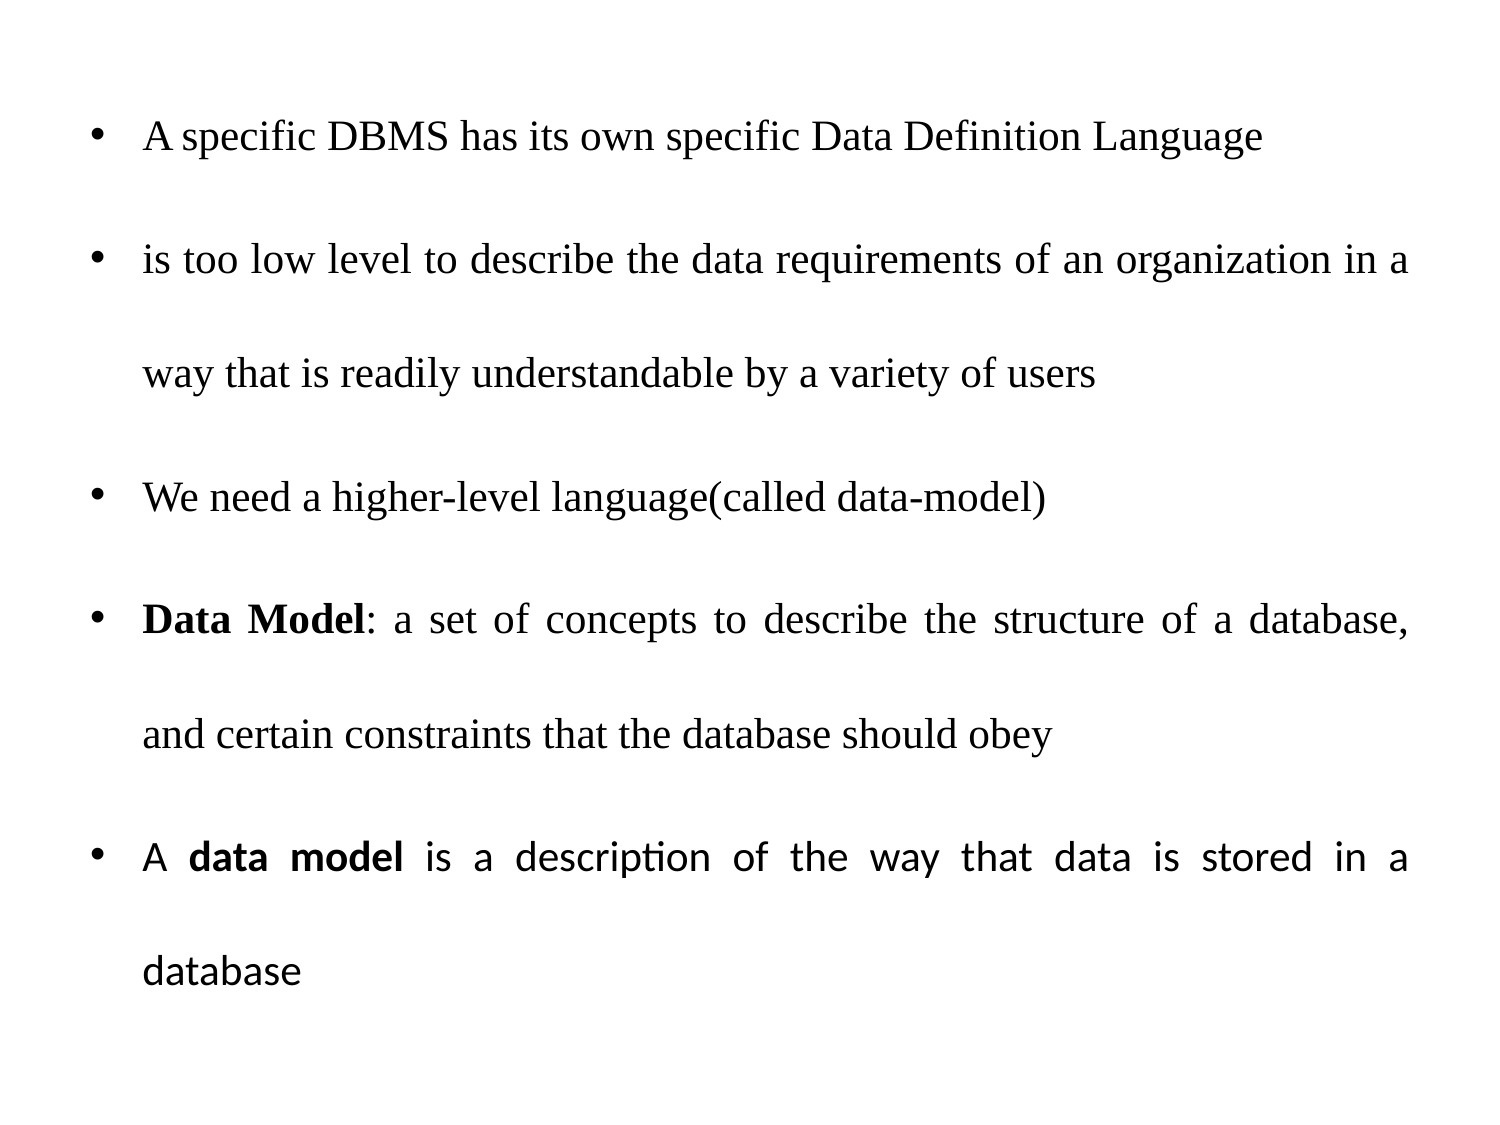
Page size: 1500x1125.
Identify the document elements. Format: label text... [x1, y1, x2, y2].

list A specific DBMS has its own specific Data Definition Language is too low level to describe the data requirements of an organization in a way that is readily understandable by a variety of users We need a higher-level language(called data-model) Data Model: a set of concepts to describe the structure of a database, and certain constraints that the database should obey A data model is a description of the way that data is stored in a database [75, 37, 1425, 1005]
